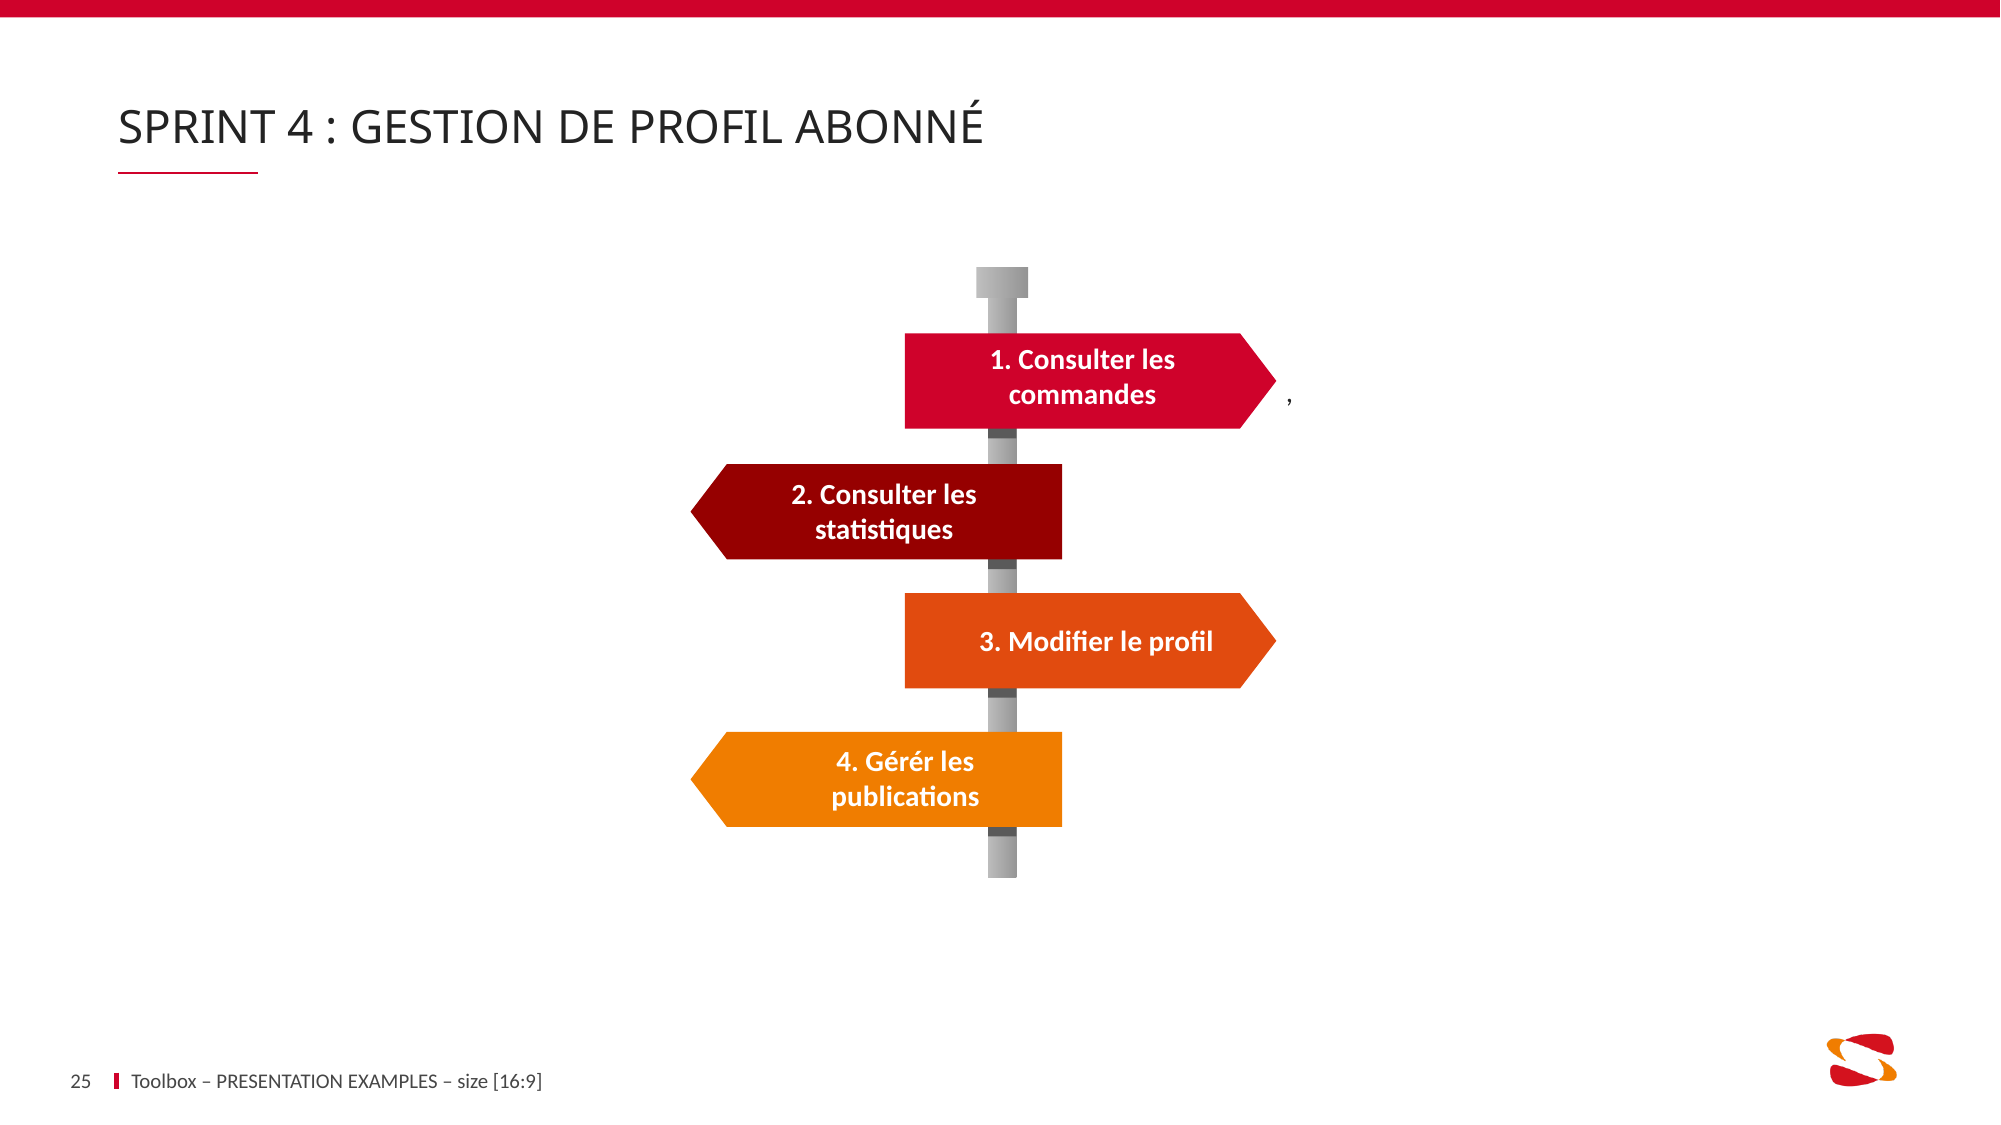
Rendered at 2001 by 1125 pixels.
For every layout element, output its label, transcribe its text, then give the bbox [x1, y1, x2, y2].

list 2. Consulter les statistiques [766, 482, 1003, 540]
list 3. Modifier le profil [978, 611, 1215, 669]
list 1. Consulter les commandes [964, 346, 1201, 404]
picture [1815, 1025, 1908, 1094]
title SPRINT 4 : Gestion de profil abonné [119, 31, 1879, 161]
list 4. Gérér les publications [787, 748, 1024, 806]
footer Toolbox – PRESENTATION EXAMPLES – size [16:9] [116, 1066, 1111, 1094]
slide_number 25 [26, 1066, 92, 1094]
list , [1285, 373, 1629, 445]
